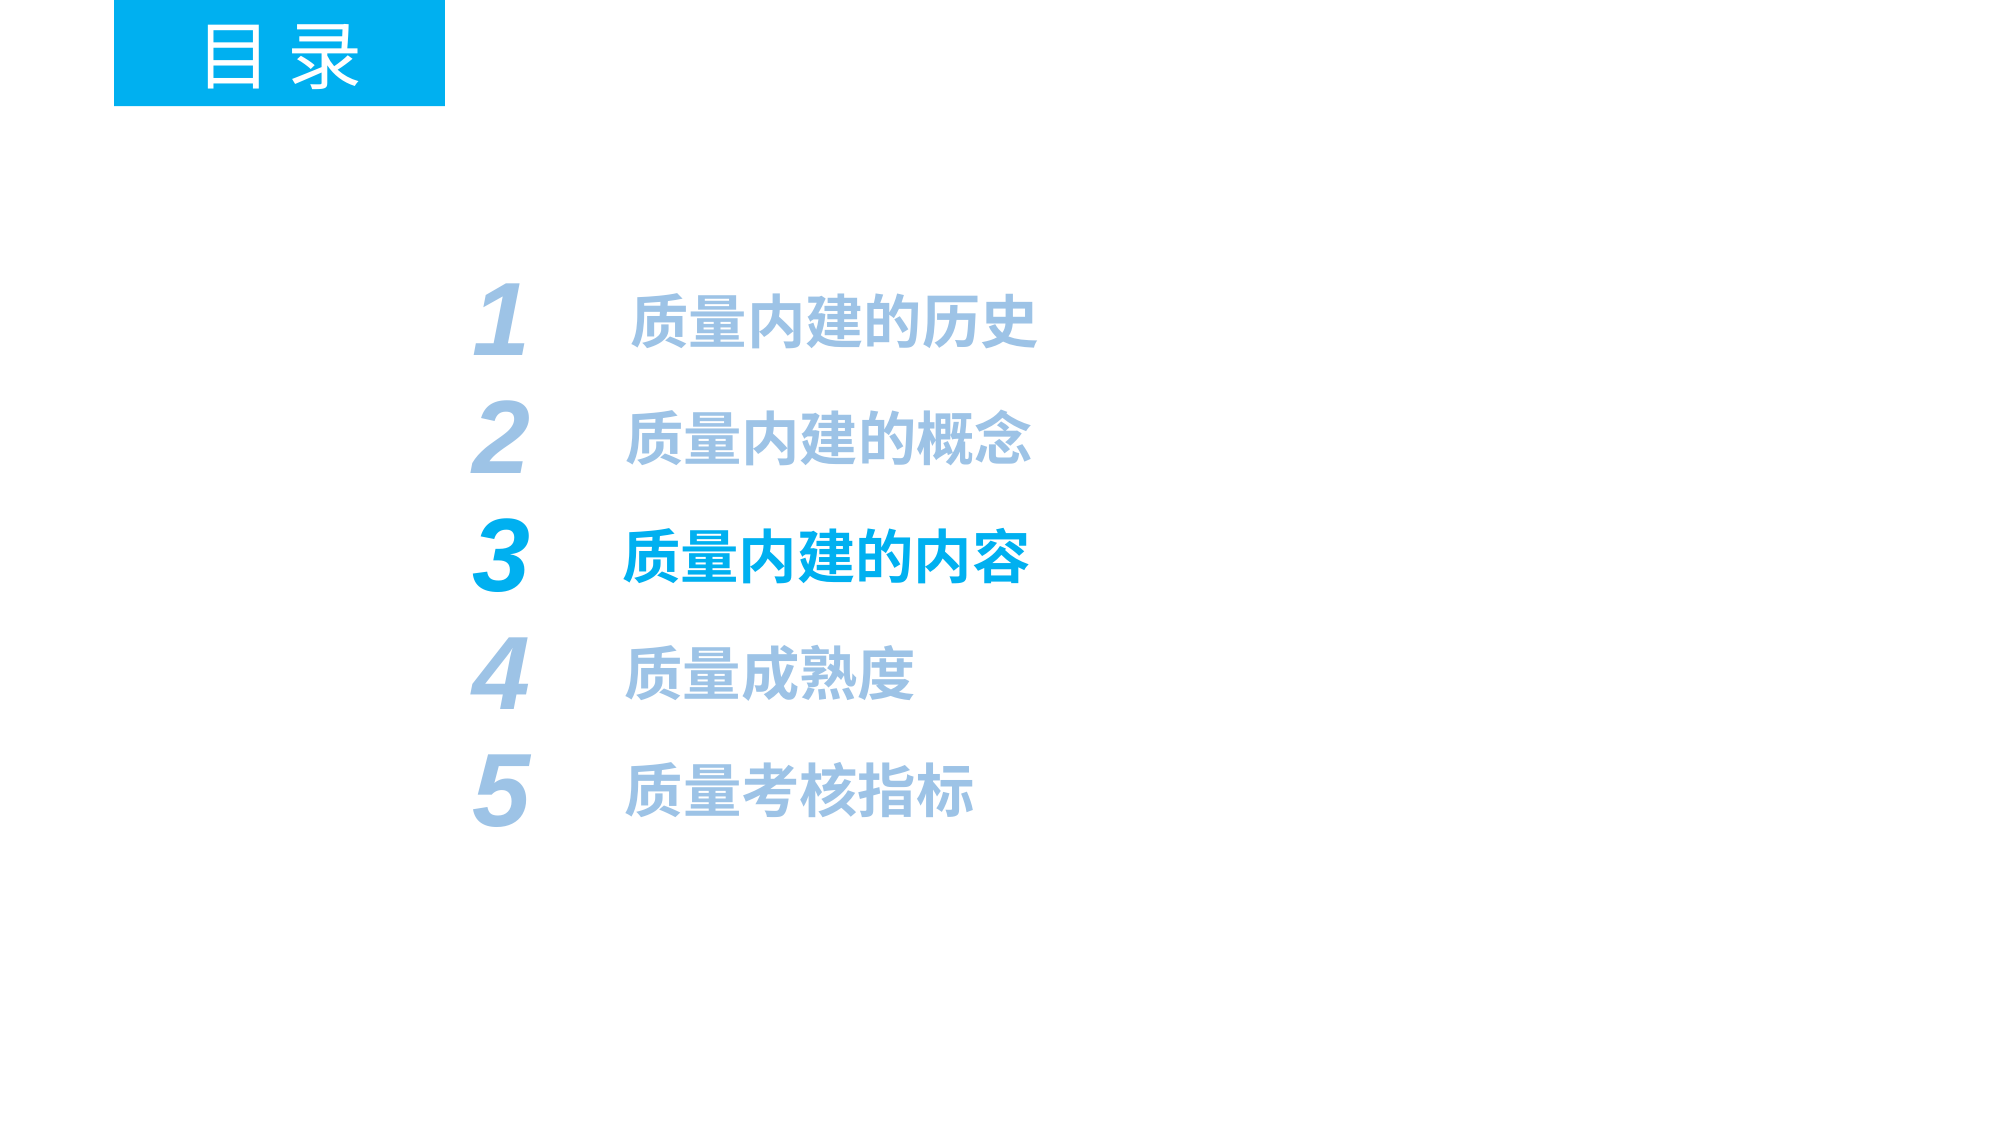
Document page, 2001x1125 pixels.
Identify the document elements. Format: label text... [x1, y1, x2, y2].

text_box 2 [457, 361, 548, 479]
text_box 质量考核指标 [610, 746, 990, 832]
text_box 3 [457, 479, 548, 598]
text_box 质量内建的内容 [607, 512, 1046, 598]
text_box 质量内建的历史 [616, 277, 1054, 363]
text_box 目 录 [113, 0, 446, 107]
text_box 4 [457, 598, 548, 715]
text_box 5 [457, 715, 548, 855]
text_box 1 [457, 243, 548, 361]
text_box 质量成熟度 [609, 629, 931, 715]
text_box 质量内建的概念 [610, 394, 1048, 480]
